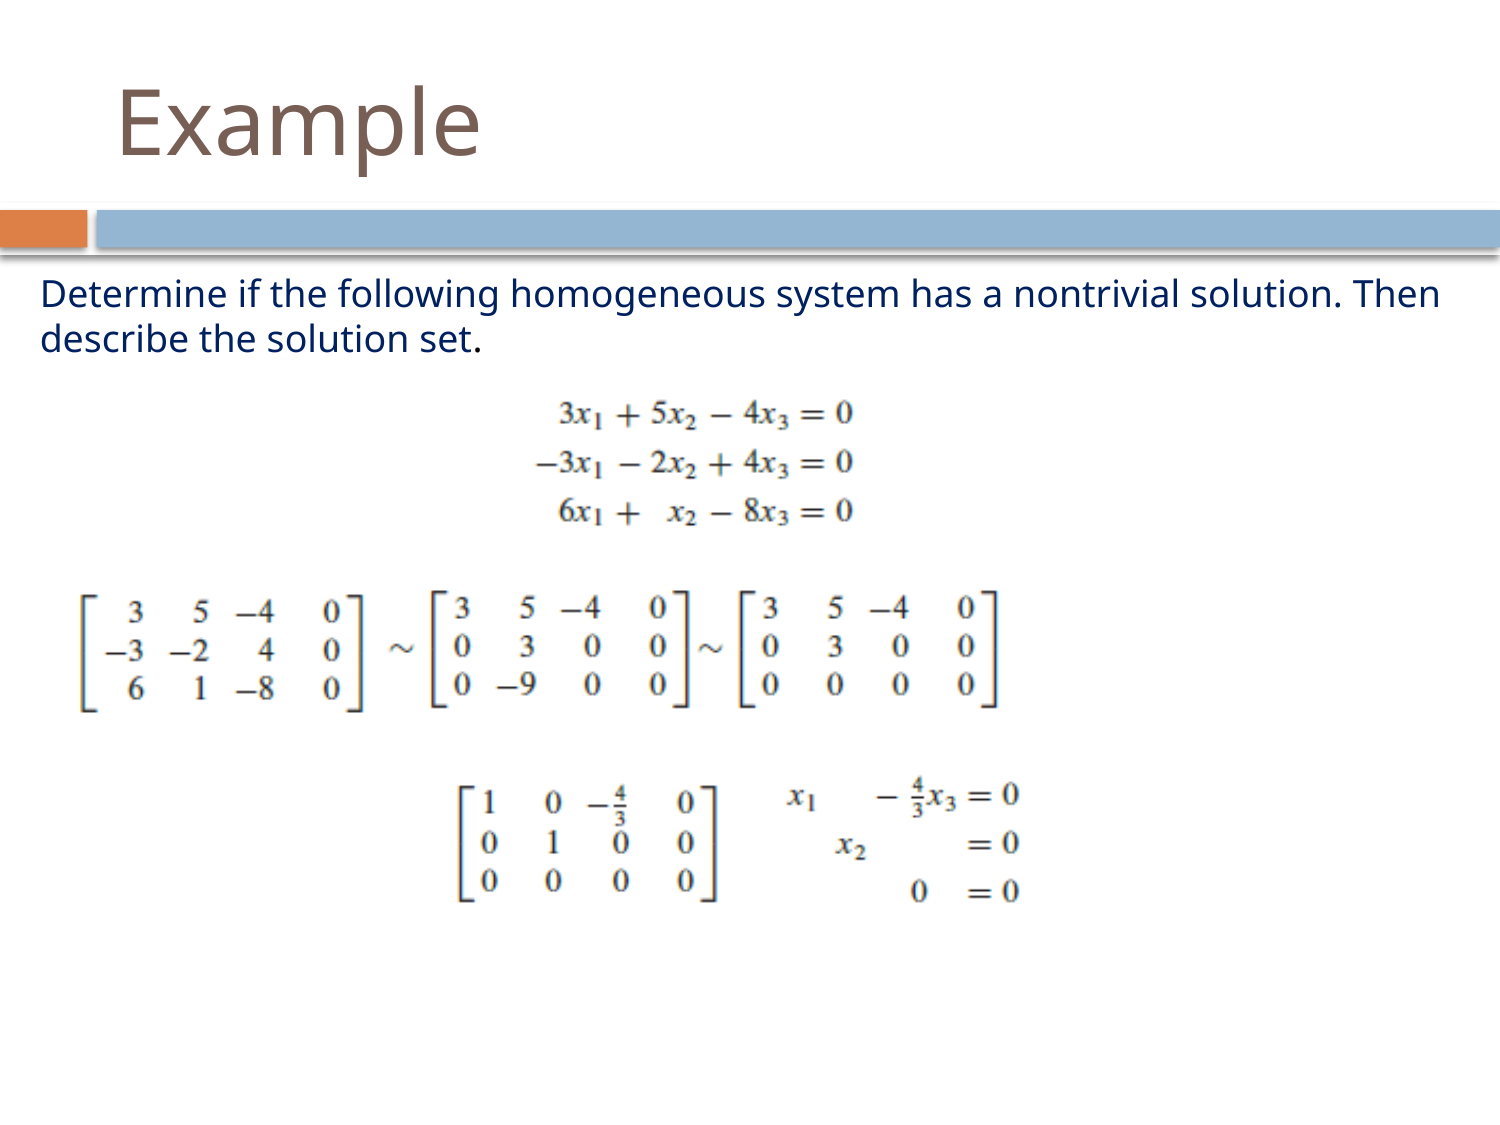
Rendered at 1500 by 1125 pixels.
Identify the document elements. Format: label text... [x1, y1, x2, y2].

picture [62, 574, 372, 728]
picture [437, 761, 1047, 927]
picture [524, 392, 876, 539]
picture [382, 585, 1012, 715]
text_box Determine if the following homogeneous system has a nontrivial solution. Then describe the solution set. [24, 262, 1475, 368]
title Example [99, 37, 1438, 200]
